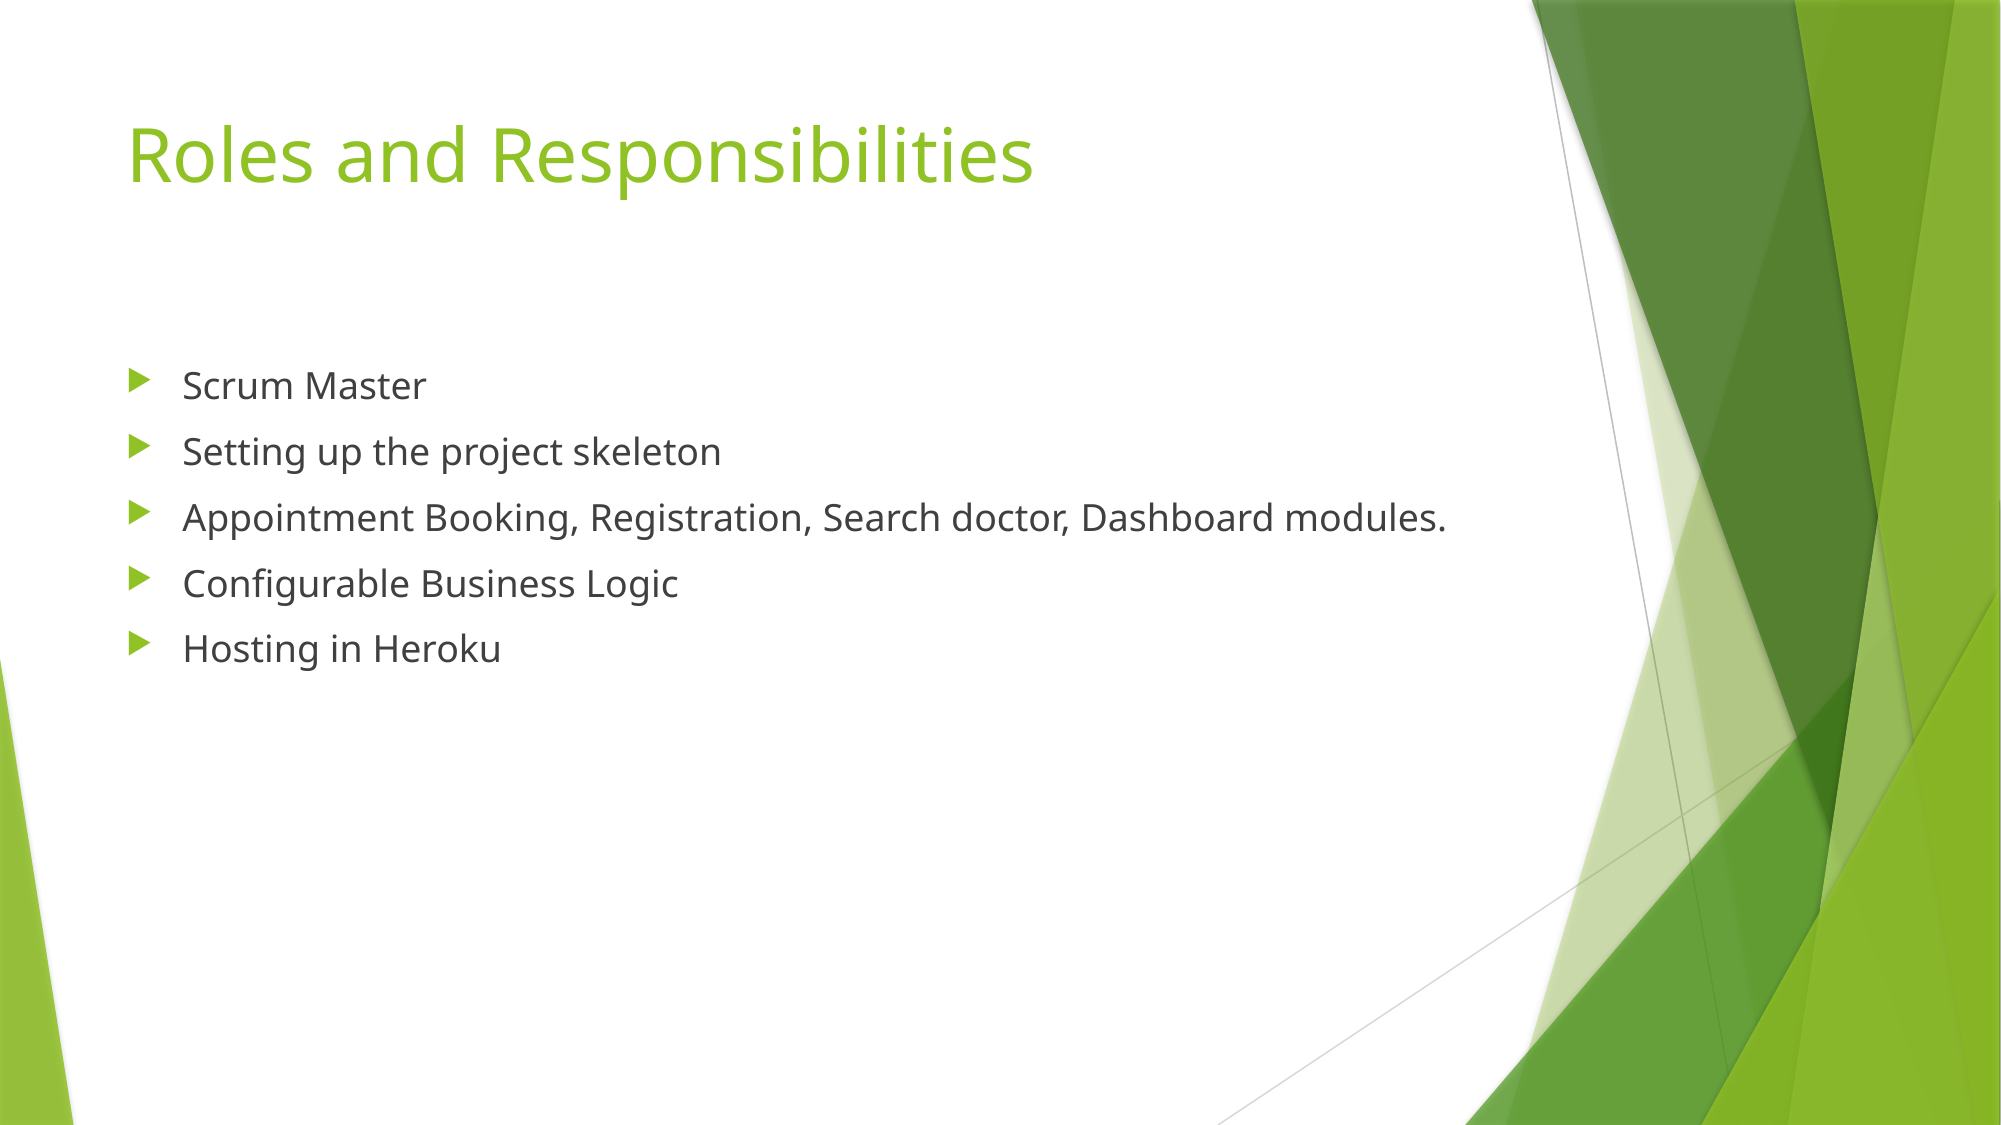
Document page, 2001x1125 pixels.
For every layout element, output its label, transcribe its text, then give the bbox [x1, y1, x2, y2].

list Scrum Master Setting up the project skeleton Appointment Booking, Registration, Search doctor, Dashboard modules. Configurable Business Logic Hosting in Heroku [111, 354, 1522, 992]
title Roles and Responsibilities [111, 99, 1522, 317]
